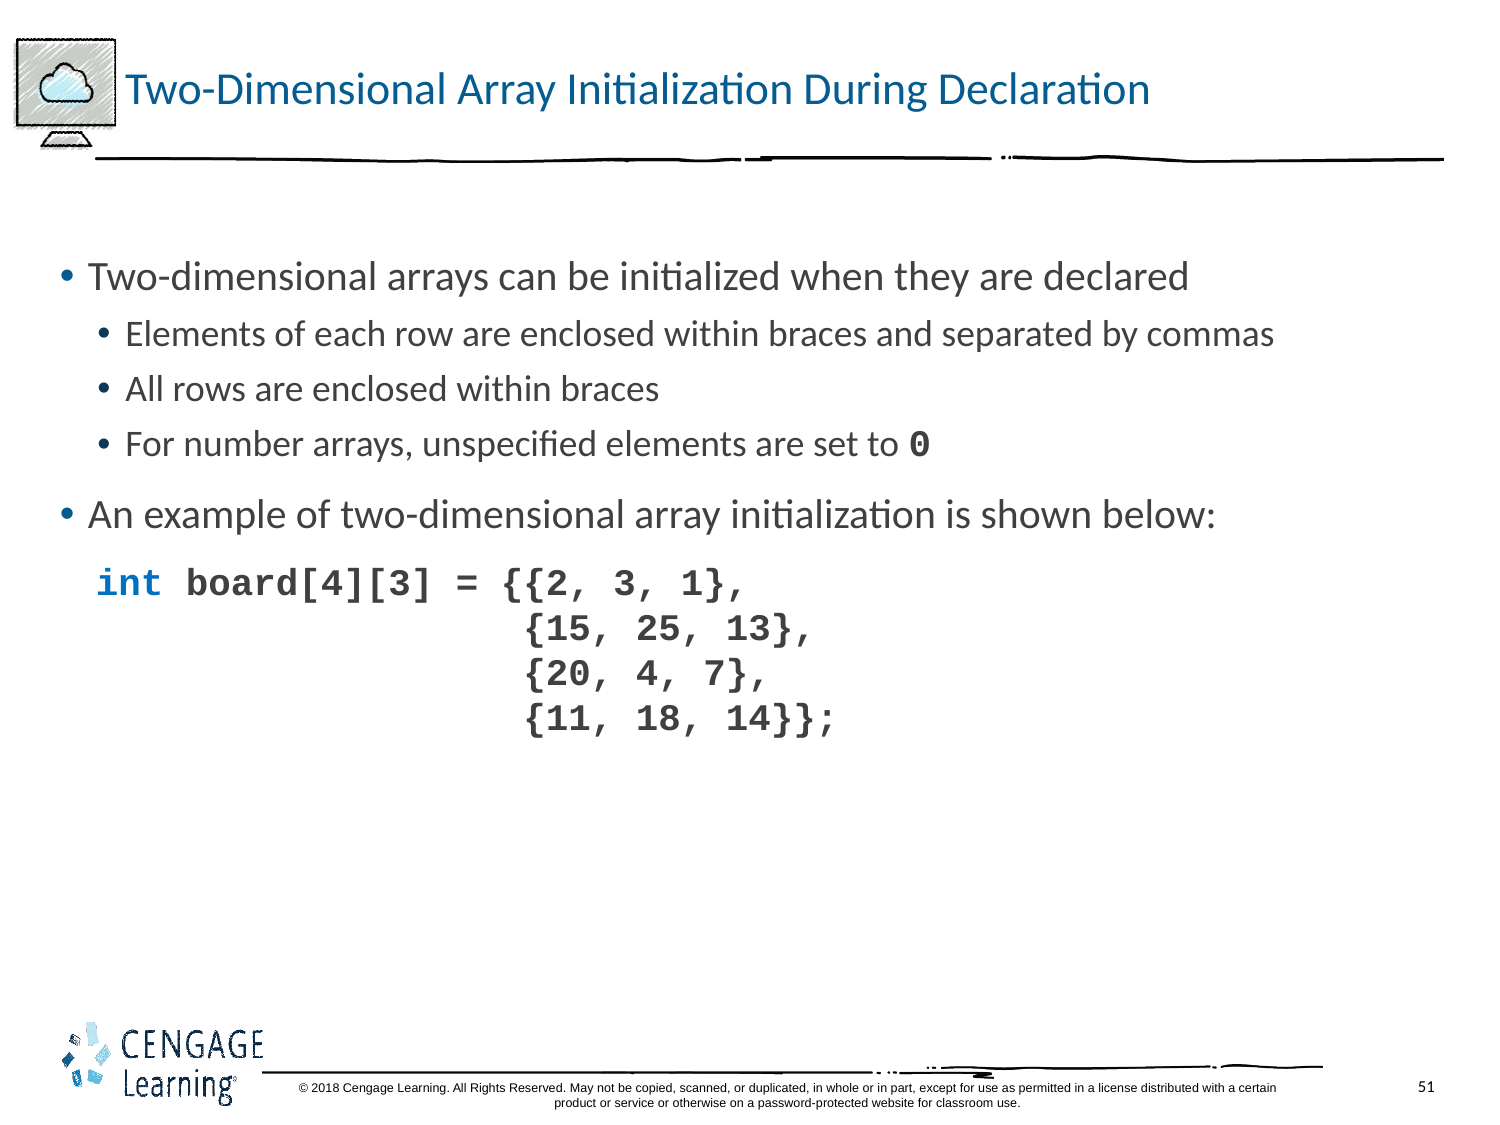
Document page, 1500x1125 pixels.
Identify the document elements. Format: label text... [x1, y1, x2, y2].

list int board[4][3] = {{2, 3, 1}, {15, 25, 13}, {20, 4, 7}, {11, 18, 14}}; [58, 558, 1439, 741]
picture [62, 1022, 1323, 1106]
picture [13, 36, 117, 151]
list Two-dimensional arrays can be initialized when they are declared Elements of each row are enclosed within braces and separated by commas All rows are enclosed within braces For number arrays, unspecified elements are set to 0 An example of two-dimensional array initialization is shown below: [59, 252, 1441, 541]
title Two-Dimensional Array Initialization During Declaration [125, 66, 1442, 116]
picture [95, 155, 1444, 163]
